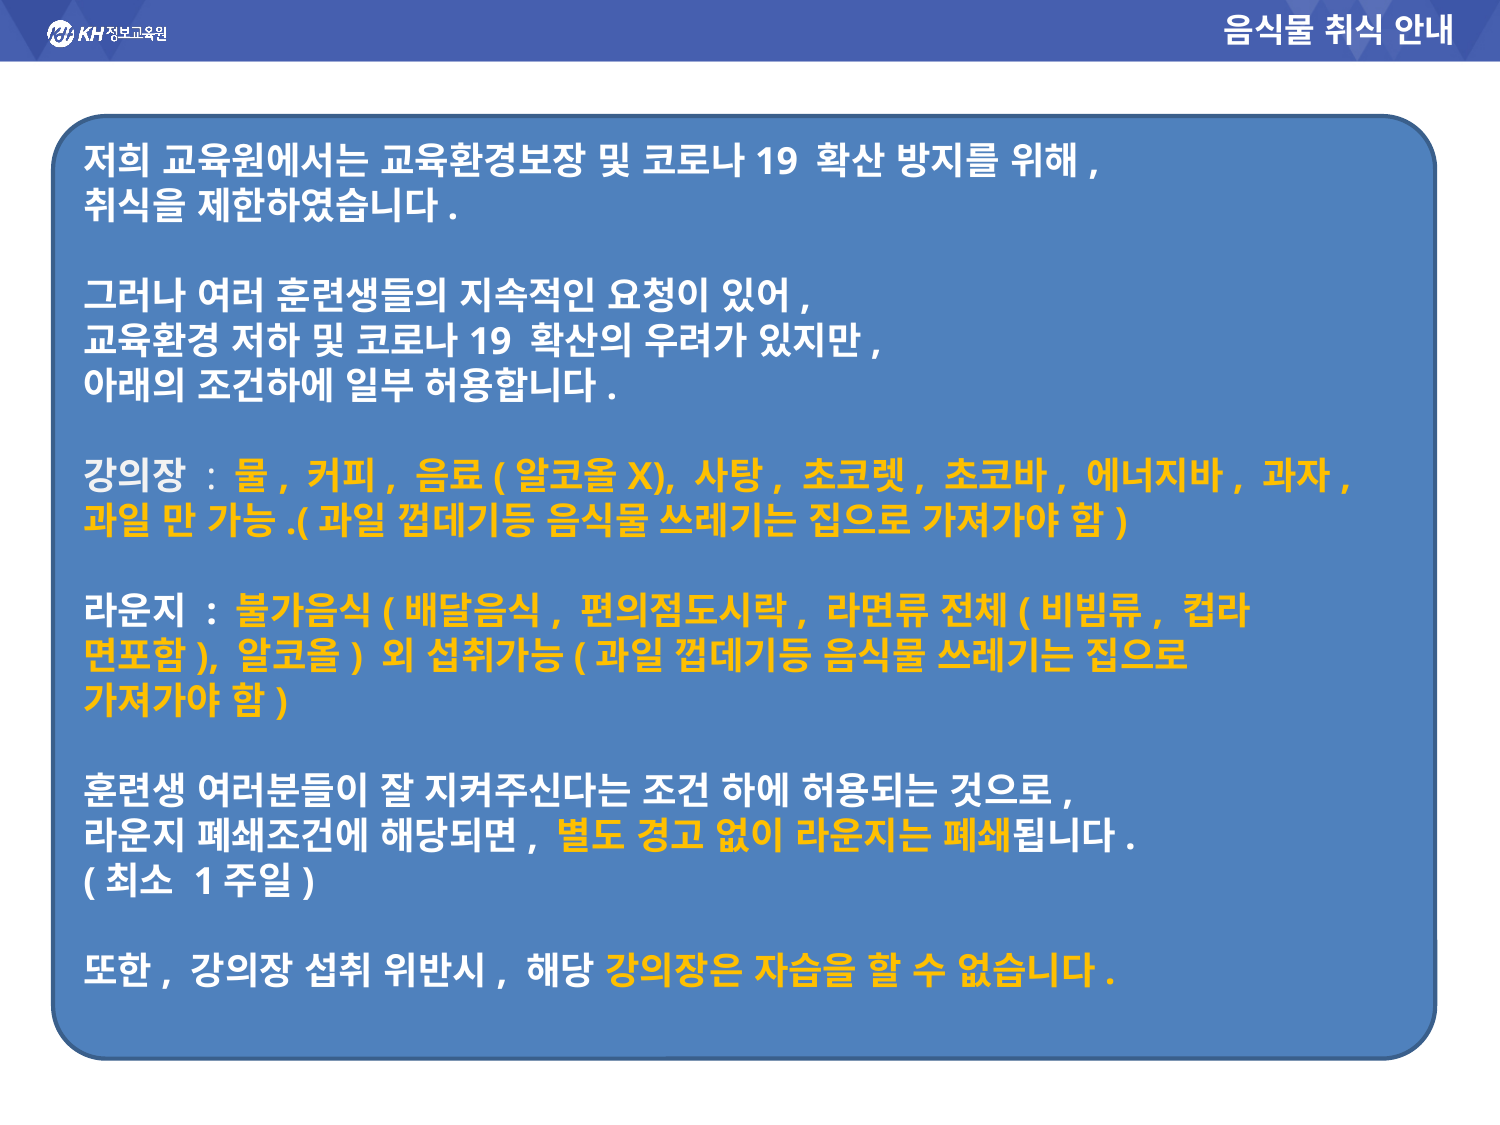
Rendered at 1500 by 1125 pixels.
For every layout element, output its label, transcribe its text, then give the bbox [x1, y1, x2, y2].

picture [0, 0, 1500, 1125]
text_box 음식물 취식 안내 [903, 1, 1471, 57]
text_box 저희 교육원에서는 교육환경보장 및 코로나19 확산 방지를 위해, 취식을 제한하였습니다. 그러나 여러 훈련생들의 지속적인 요청이 있어, 교육환경 저하 및 코로나19 확산의 우려가 있지만, 아래의 조건하에 일부 허용합니다. 강의장 : 물, 커피, 음료(알코올X), 사탕, 초코렛, 초코바, 에너지바, 과자, 과일 만 가능.(과일 껍데기등 음식물 쓰레기는 집으로 가져가야 함) 라운지 : 불가음식(배달음식, 편의점도시락, 라면류 전체(비빔류, 컵라 면포함), 알코올) 외 섭취가능(과일 껍데기등 음식물 쓰레기는 집으로 가져가야 함) 훈련생 여러분들이 잘 지켜주신다는 조건 하에 허용되는 것으로, 라운지 폐쇄조건에 해당되면, 별도 경고 없이 라운지는 폐쇄됩니다. (최소 1주일) 또한, 강의장 섭취 위반시, 해당 강의장은 자습을 할 수 없습니다. [50, 113, 1438, 1061]
